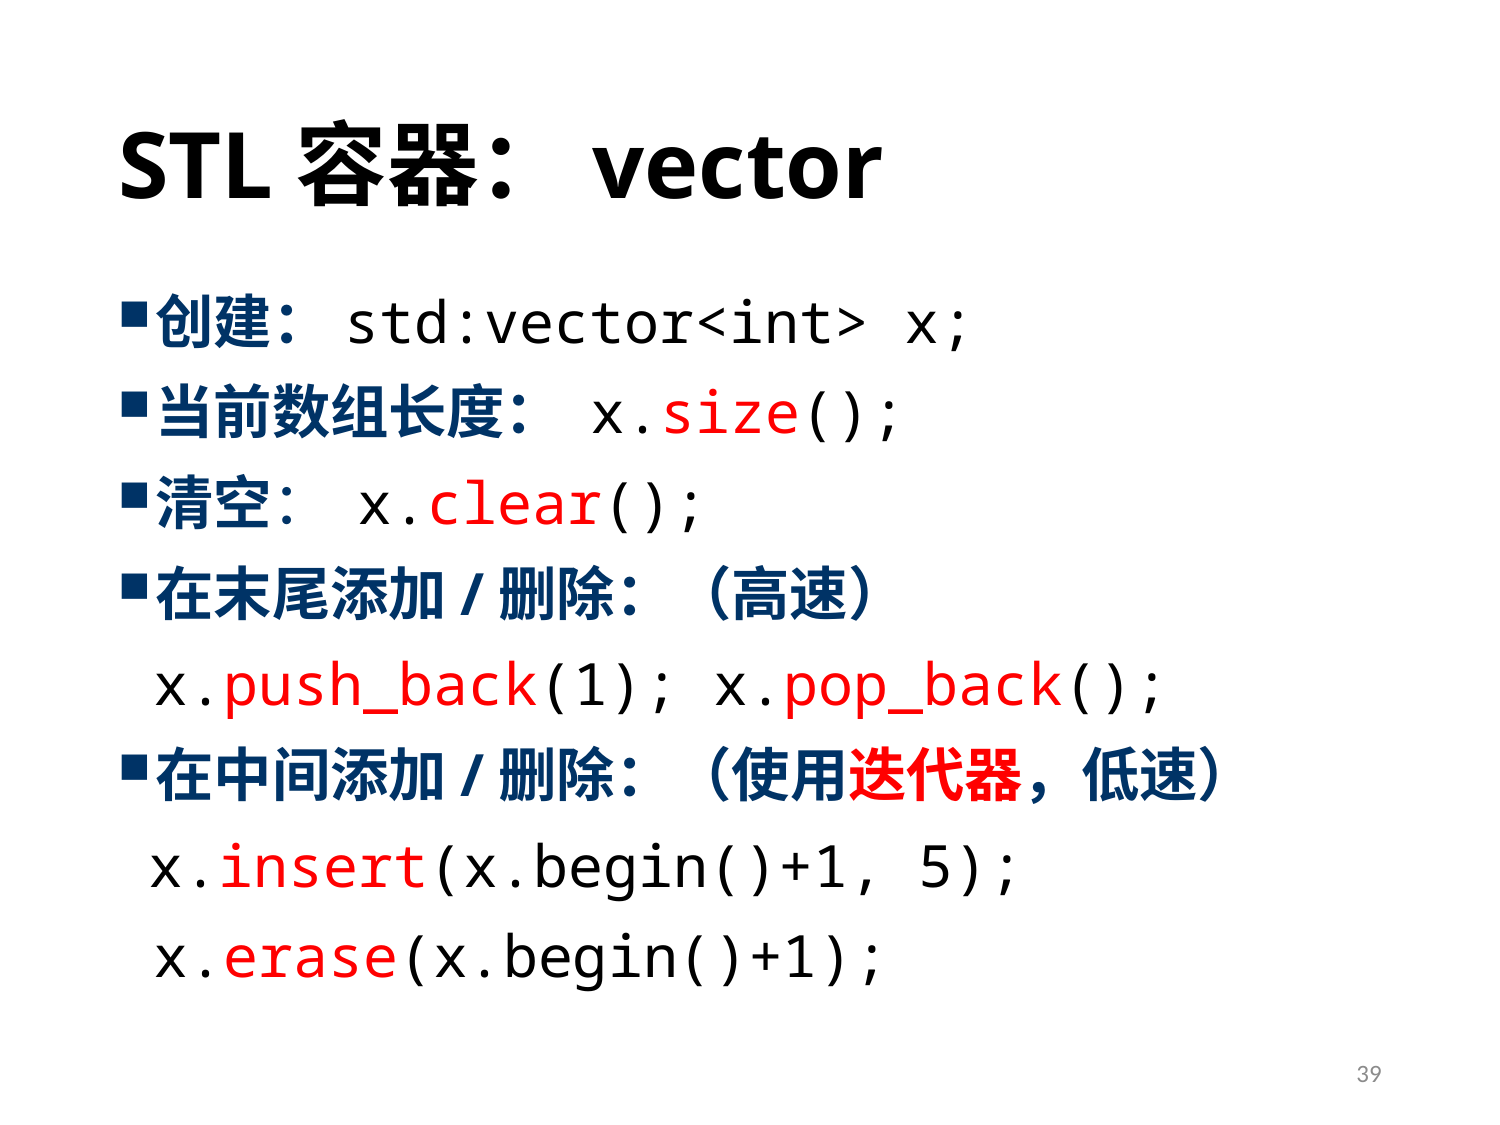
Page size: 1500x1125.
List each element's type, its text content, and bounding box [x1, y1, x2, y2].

list 创建：std:vector<int> x; 当前数组长度： x.size(); 清空： x.clear(); 在末尾添加/删除：（高速） x.push_back(1); x.pop_back(); 在中间添加/删除：（使用迭代器，低速） x.insert(x.begin()+1, 5); x.erase(x.begin()+1); [103, 277, 1429, 1025]
slide_number 39 [1059, 1042, 1397, 1103]
title STL容器：vector [103, 59, 1397, 277]
